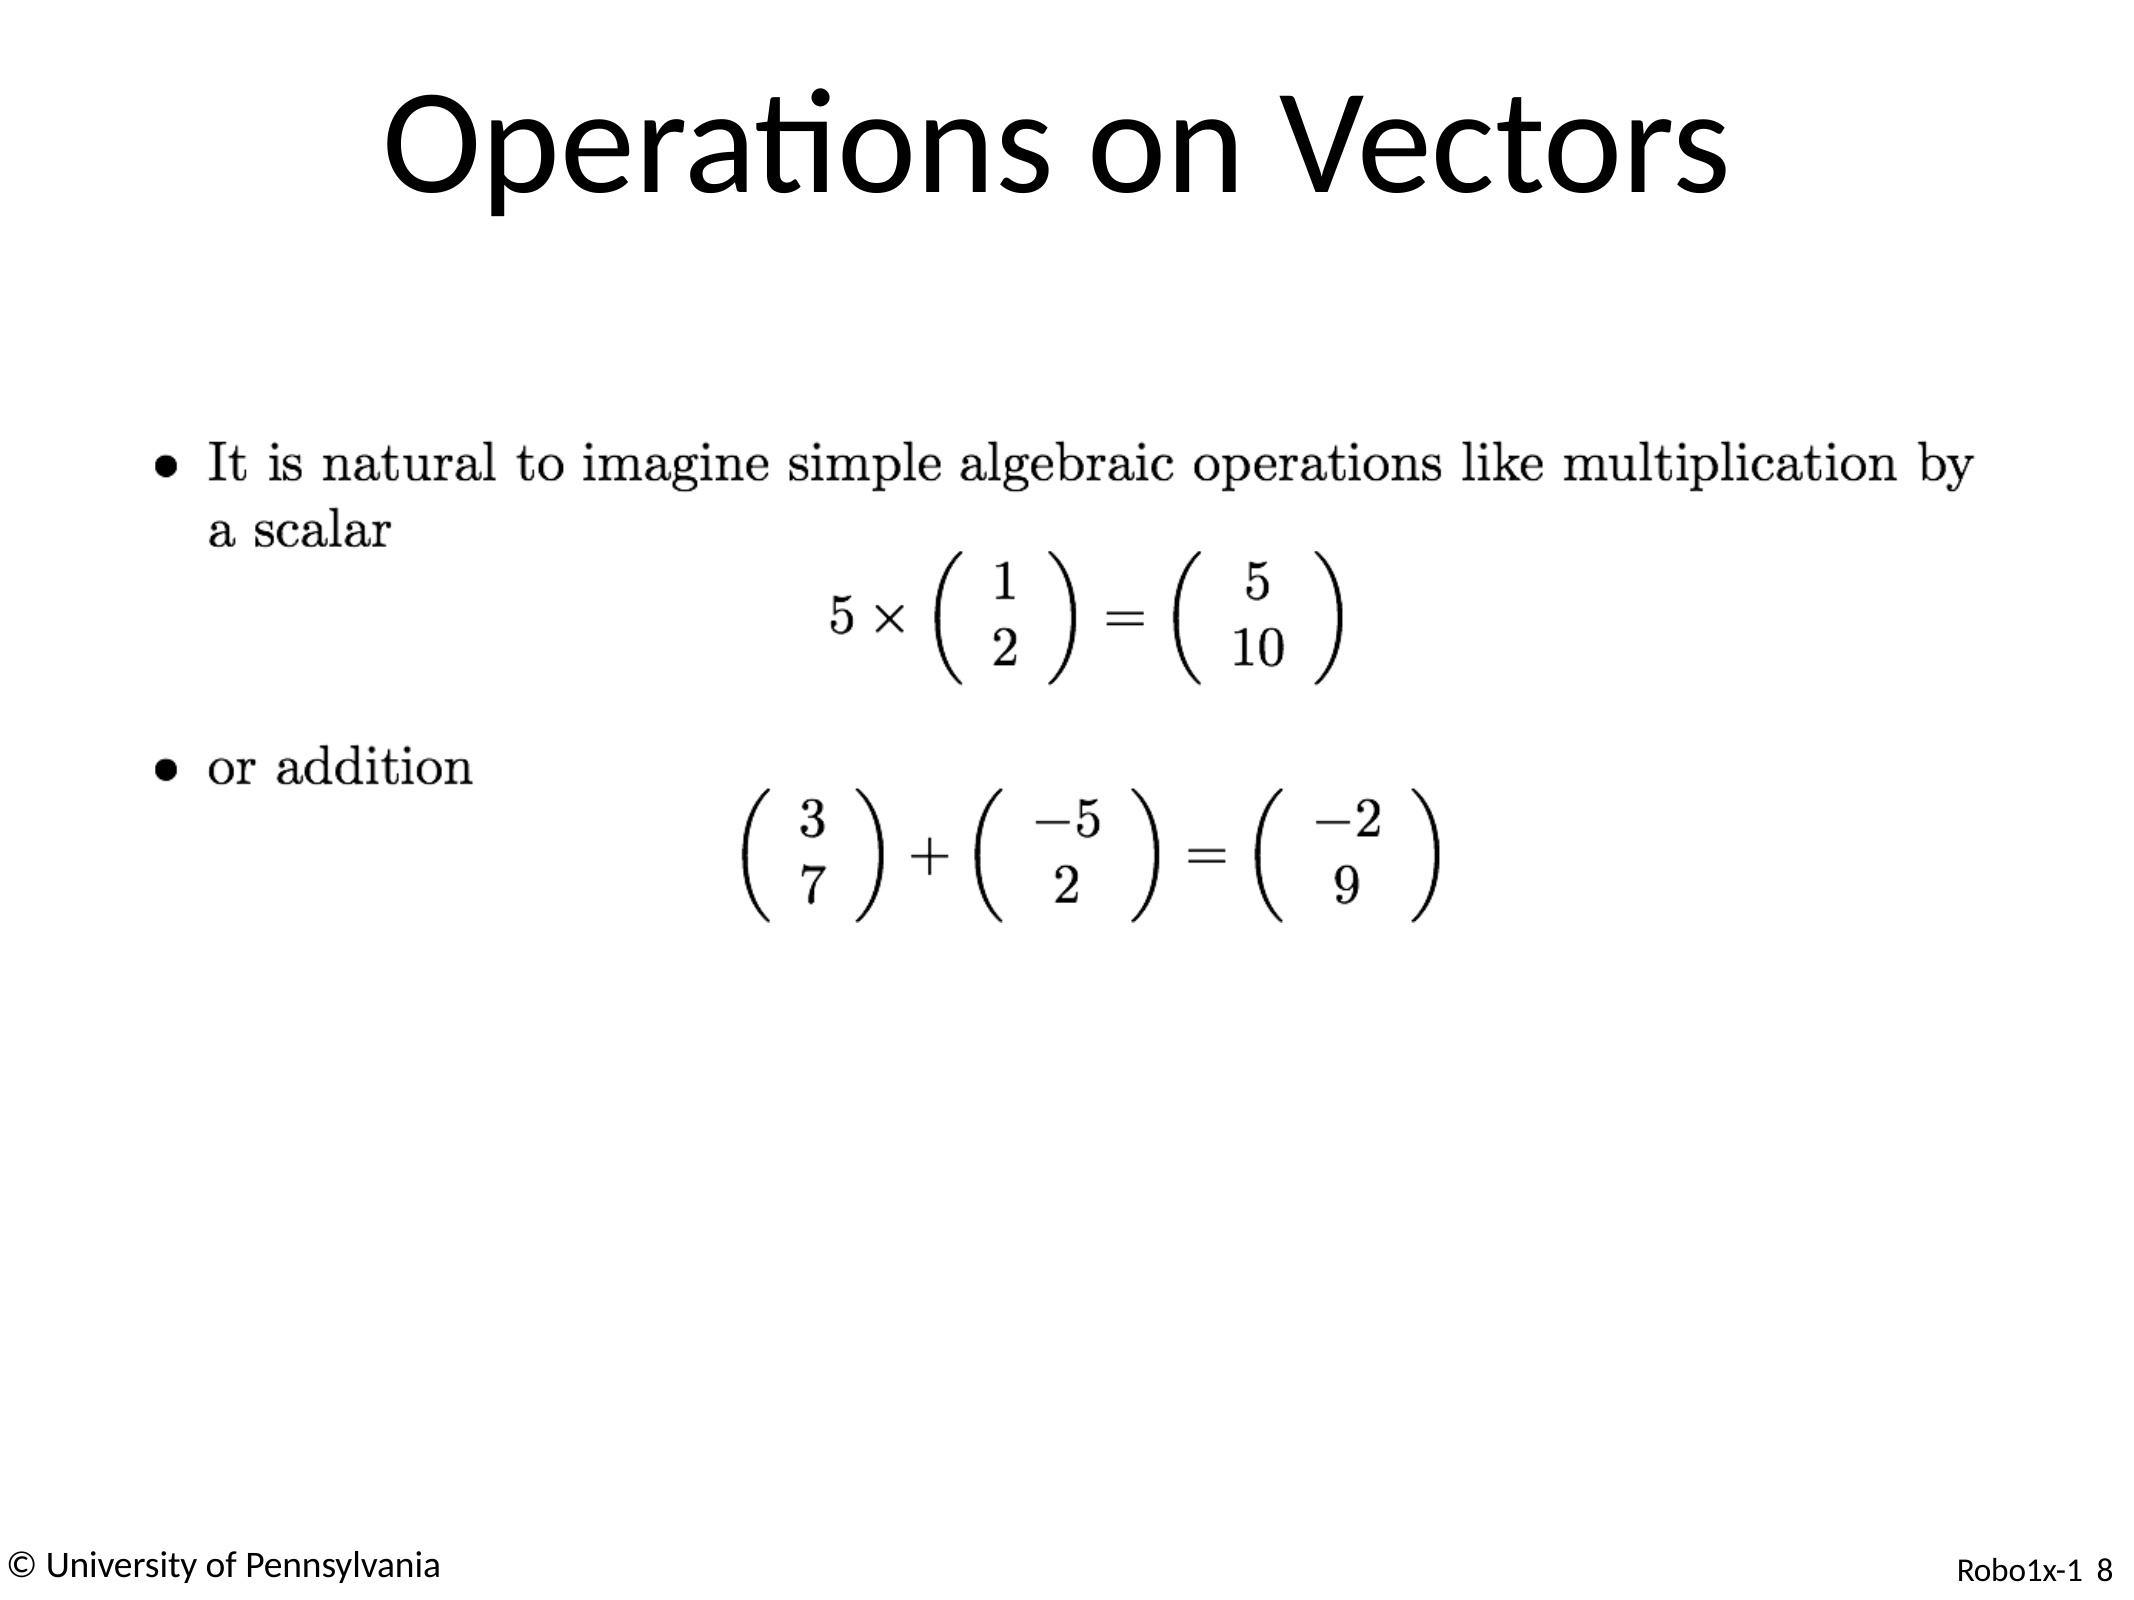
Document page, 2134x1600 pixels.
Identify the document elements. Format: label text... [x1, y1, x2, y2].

slide_number Robo1x-1 8 [1938, 1554, 2123, 1600]
text_box [154, 439, 1977, 923]
footer © University of Pennsylvania [4, 1546, 450, 1600]
title Operations on Vectors [293, 42, 1840, 310]
